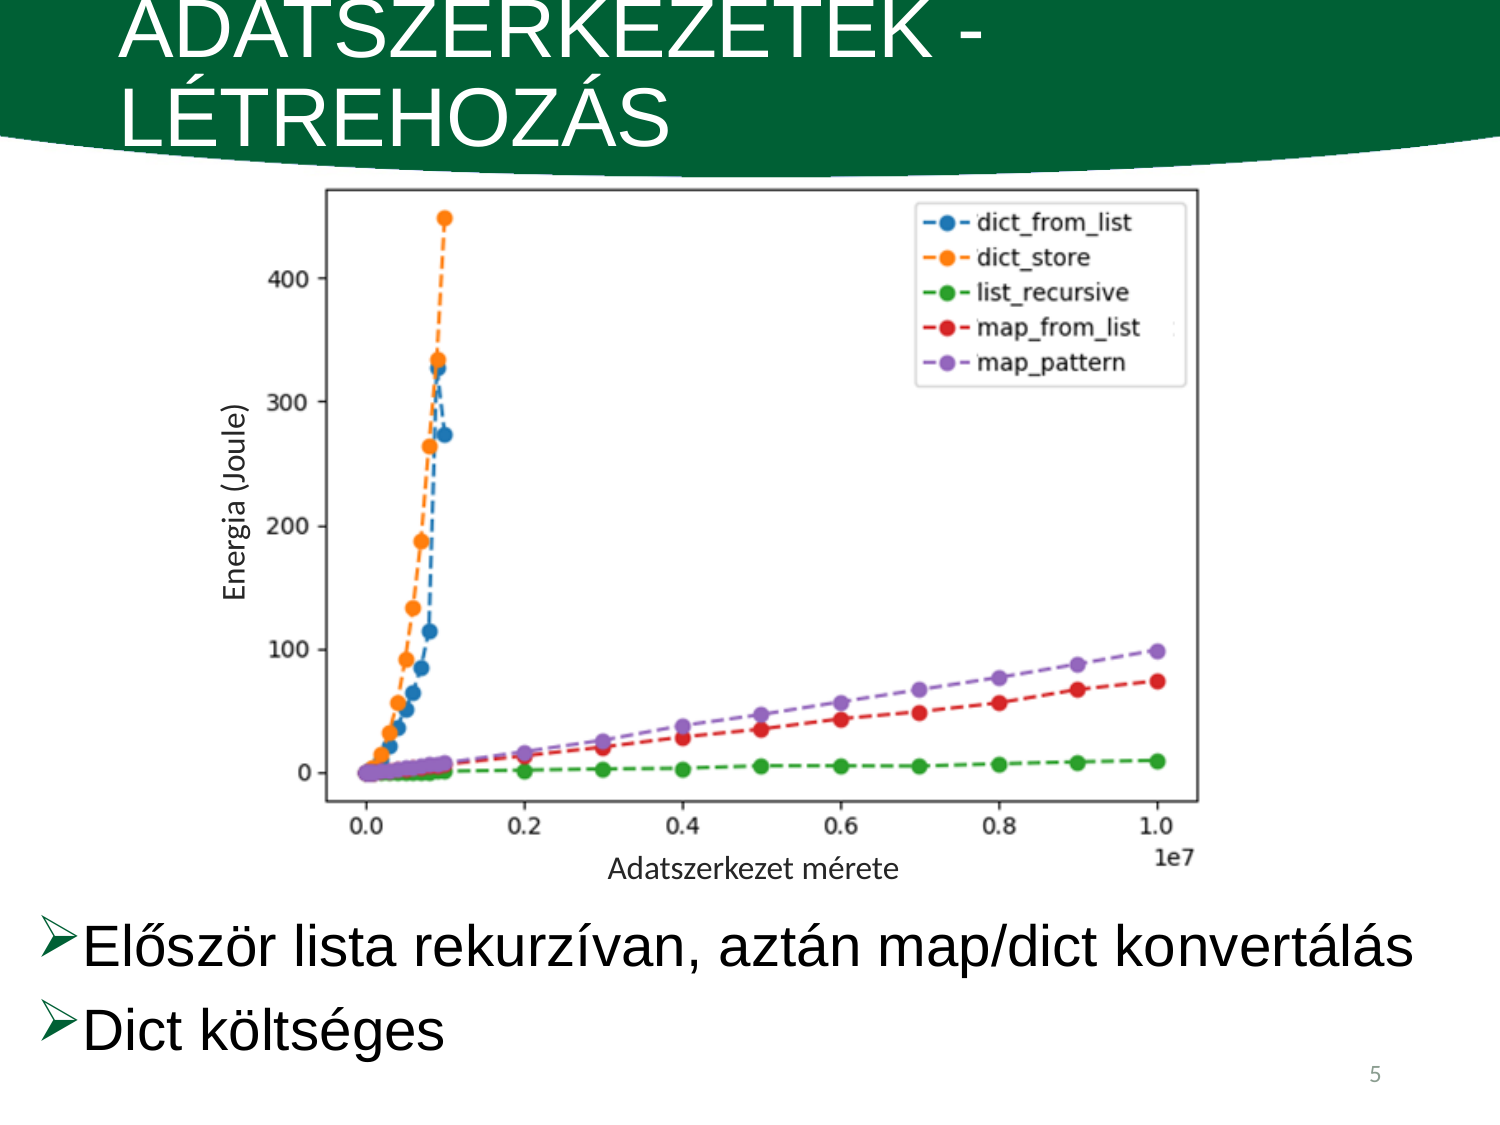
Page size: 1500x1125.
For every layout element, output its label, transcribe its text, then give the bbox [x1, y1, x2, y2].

picture [0, 0, 1500, 1125]
title Adatszerkezetek - Létrehozás [103, 0, 1397, 150]
list Először lista rekurzívan, aztán map/dict konvertálás Dict költséges [21, 908, 1479, 1125]
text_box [204, 180, 1208, 895]
